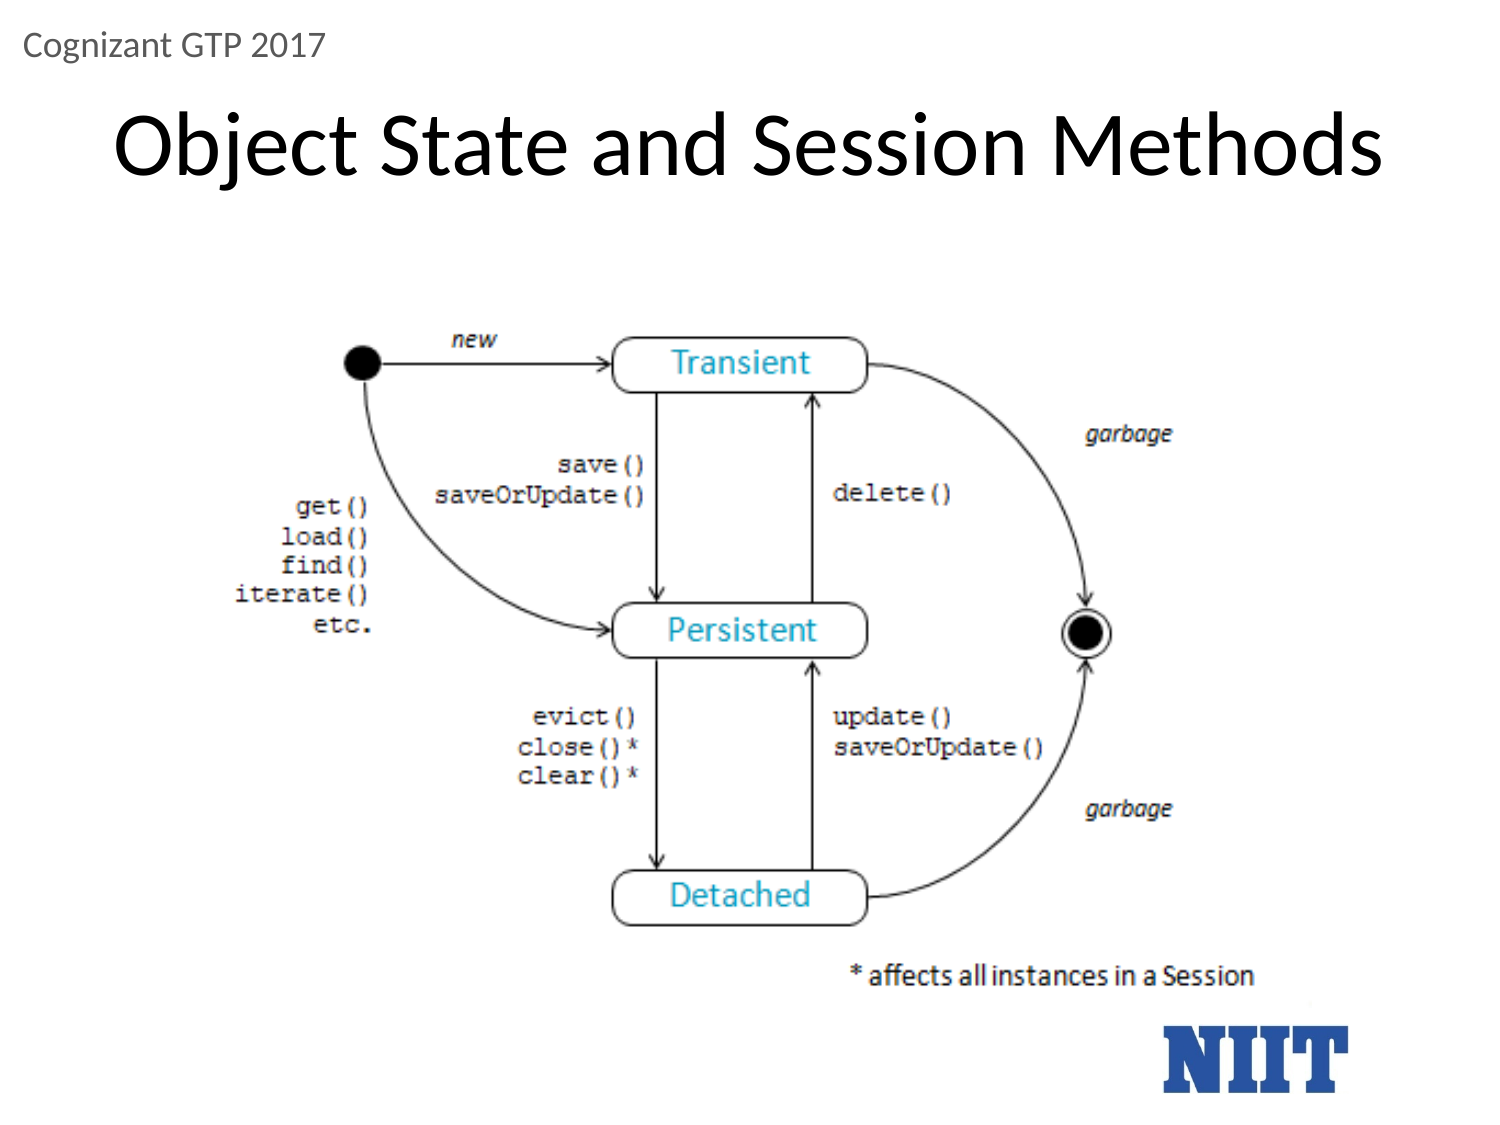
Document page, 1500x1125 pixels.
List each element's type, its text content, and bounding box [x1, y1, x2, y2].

title Object State and Session Methods [75, 45, 1425, 233]
picture [1162, 1024, 1349, 1094]
picture [147, 266, 1312, 1009]
